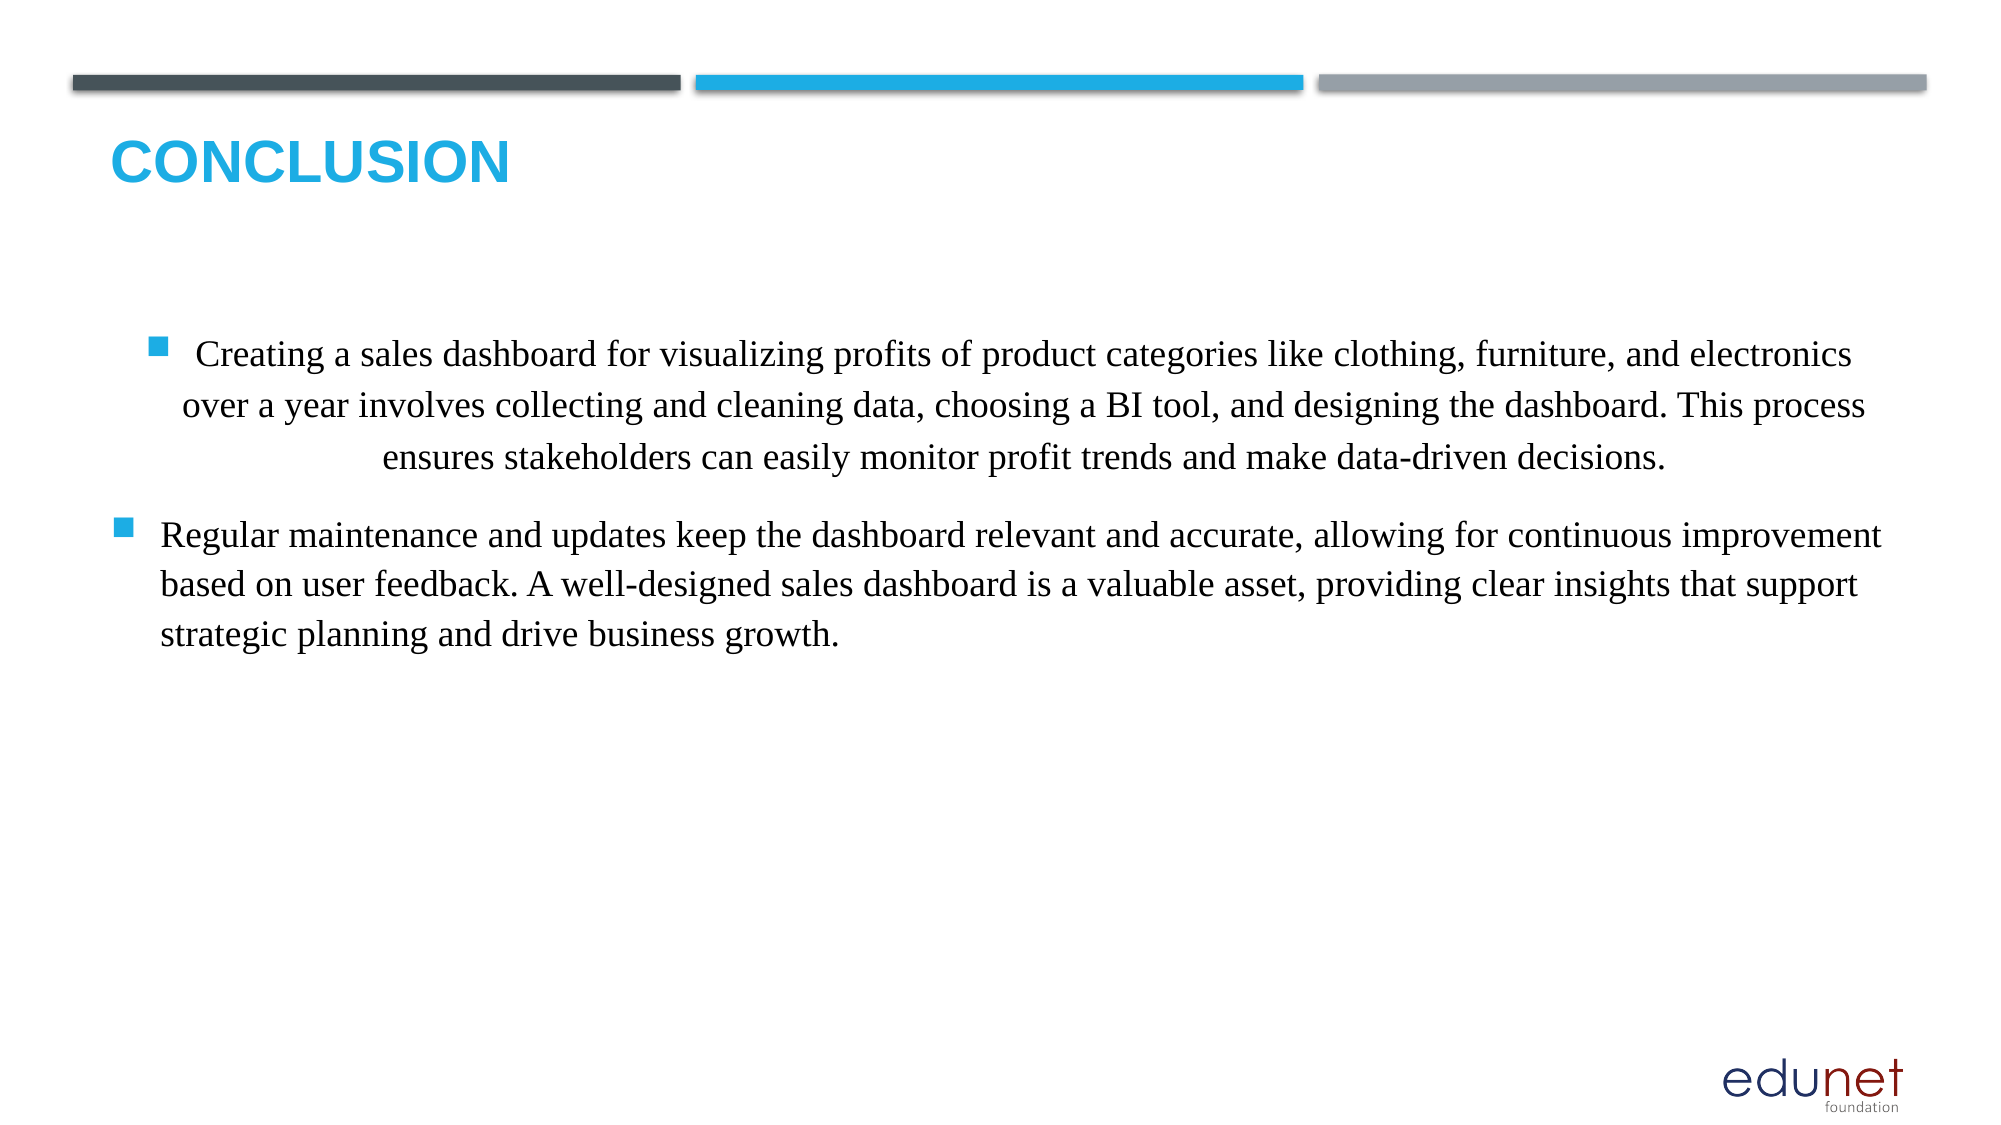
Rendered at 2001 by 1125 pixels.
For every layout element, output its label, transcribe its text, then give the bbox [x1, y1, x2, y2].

list Creating a sales dashboard for visualizing profits of product categories like clothing, furniture, and electronics over a year involves collecting and cleaning data, choosing a BI tool, and designing the dashboard. This process ensures stakeholders can easily monitor profit trends and make data-driven decisions. Regular maintenance and updates keep the dashboard relevant and accurate, allowing for continuous improvement based on user feedback. A well-designed sales dashboard is a valuable asset, providing clear insights that support strategic planning and drive business growth. [95, 213, 1905, 682]
picture [1719, 1056, 1905, 1116]
title Conclusion [95, 115, 1905, 203]
